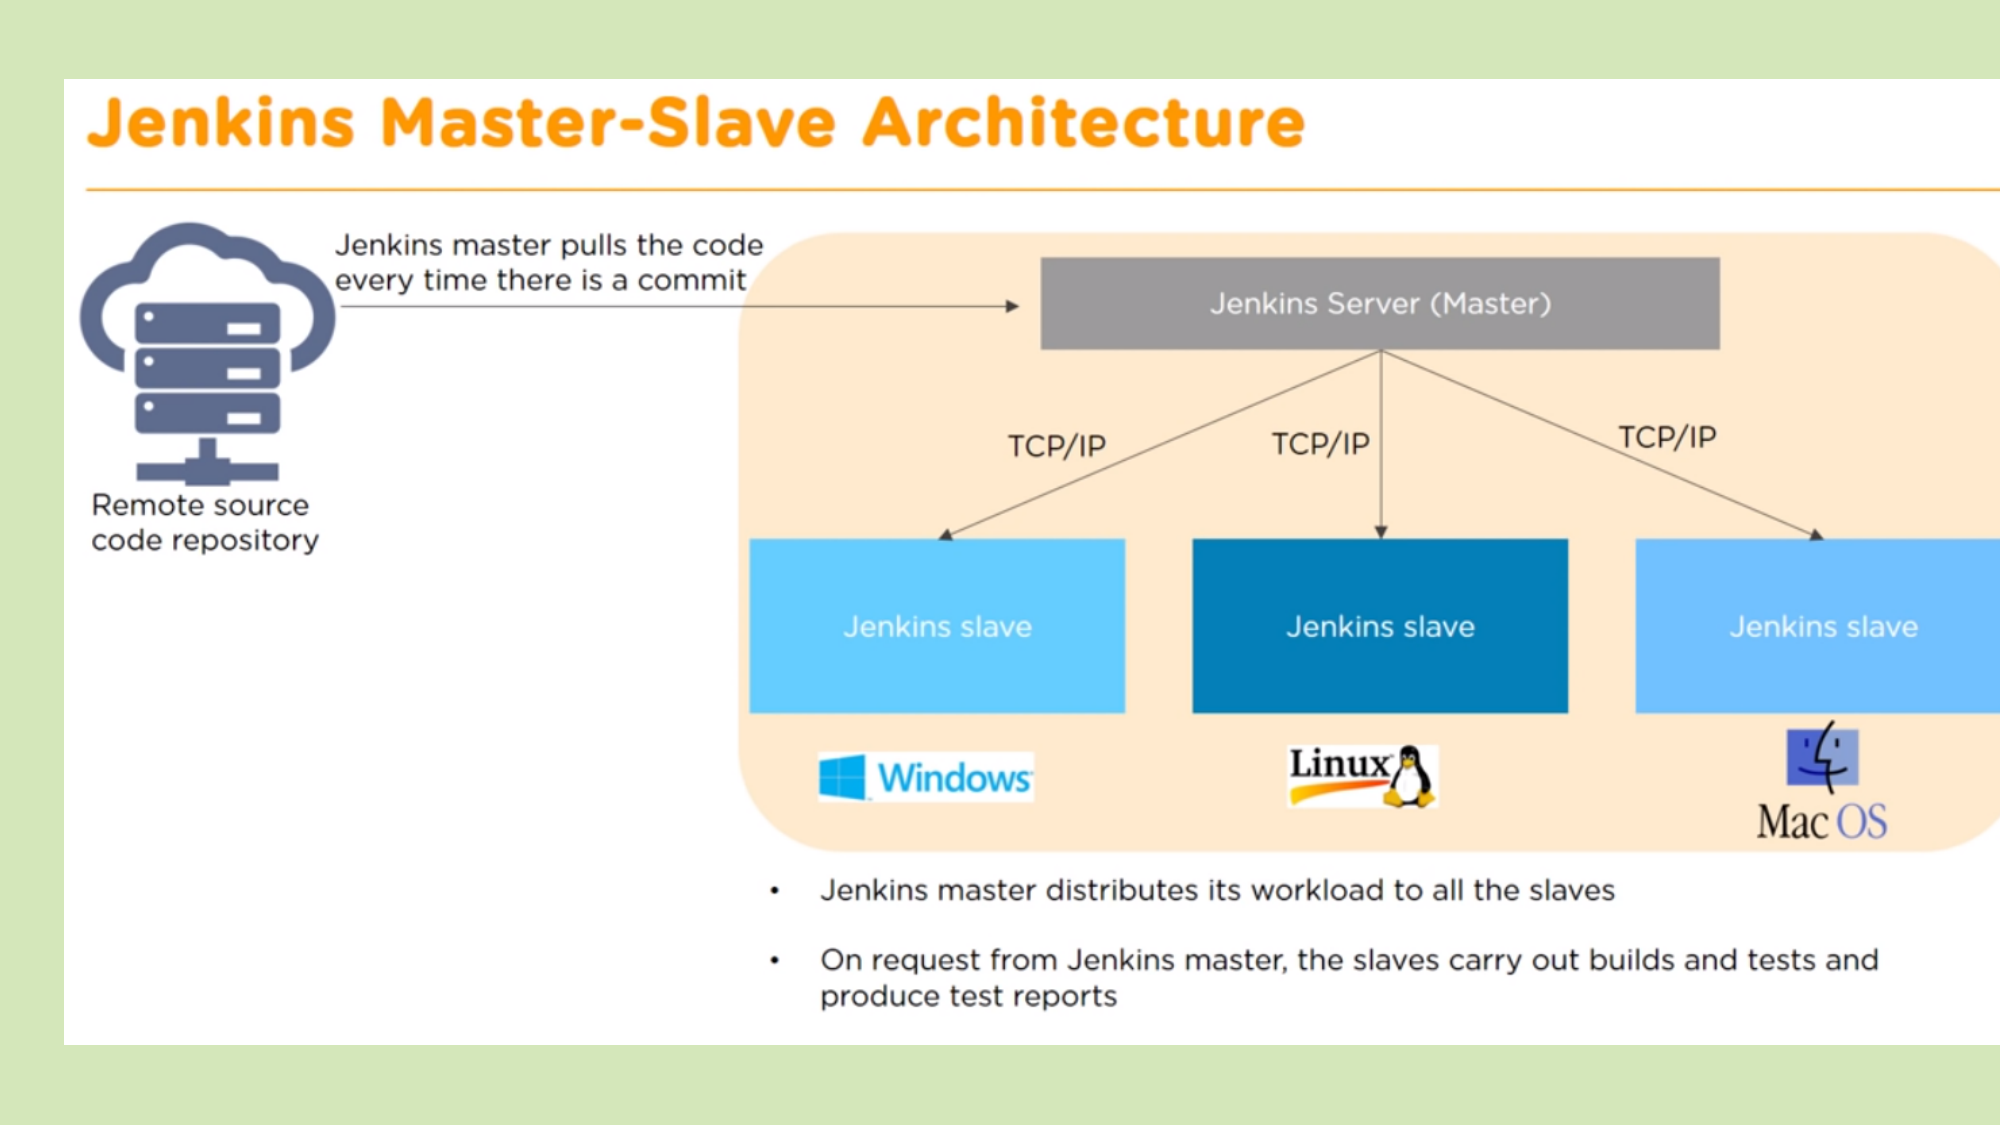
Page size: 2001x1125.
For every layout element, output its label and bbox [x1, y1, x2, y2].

picture [64, 79, 2000, 1045]
